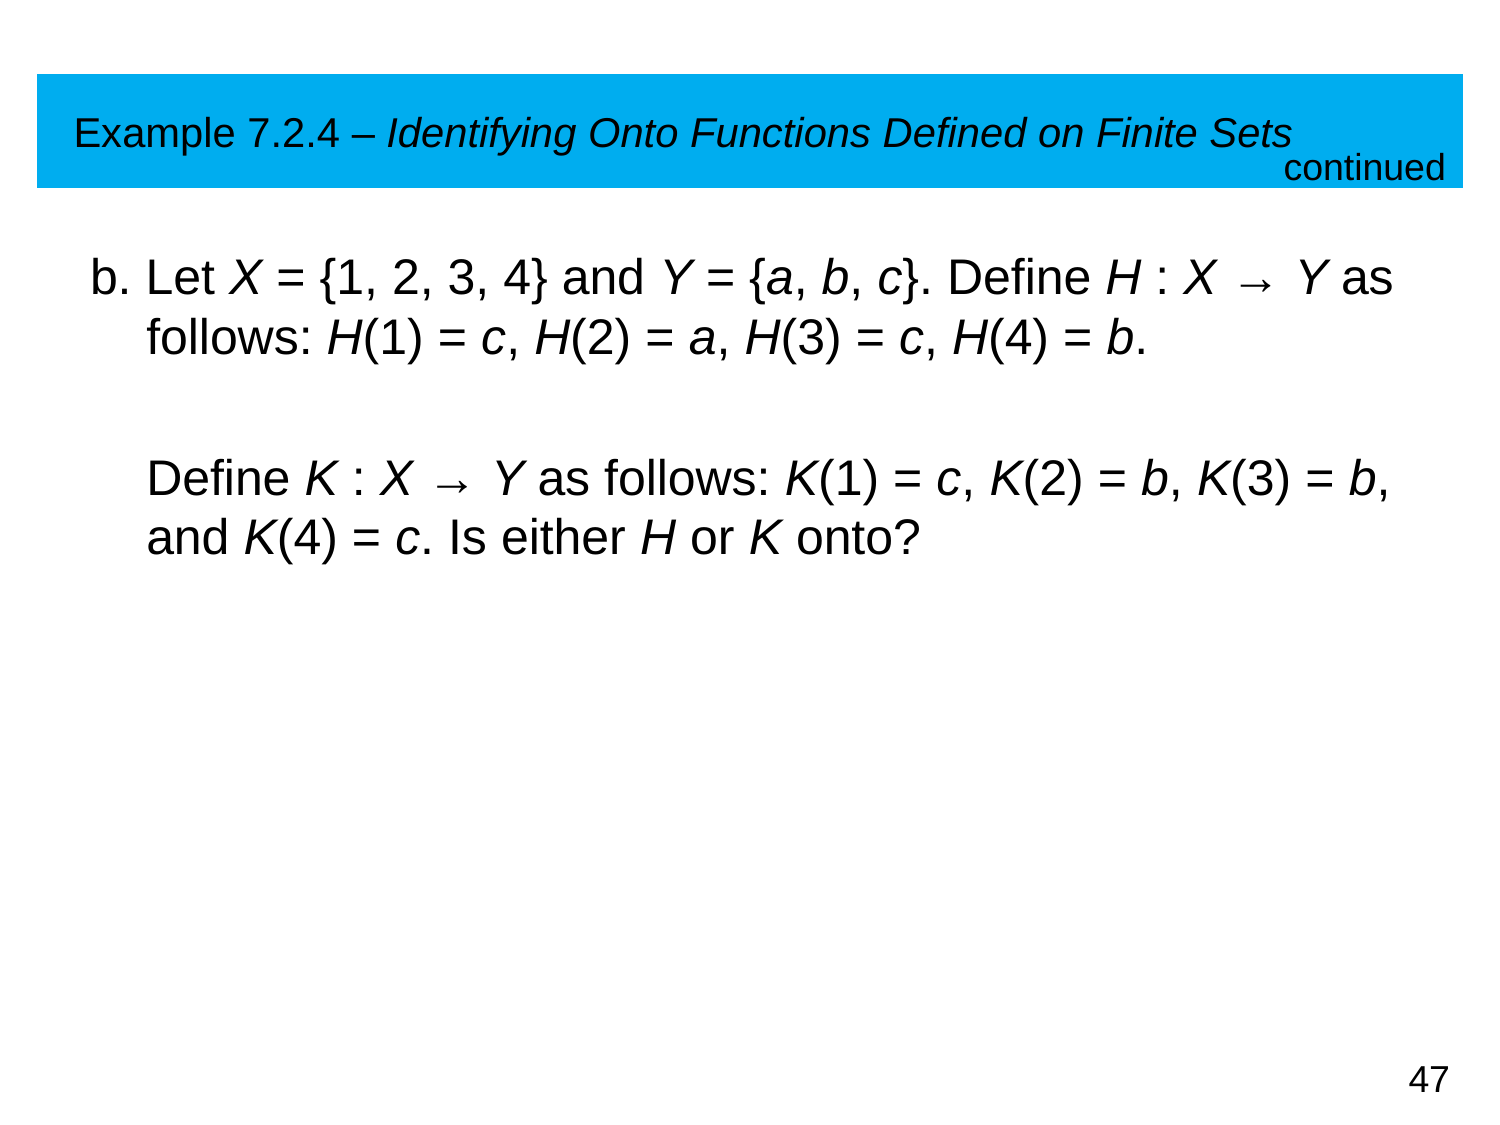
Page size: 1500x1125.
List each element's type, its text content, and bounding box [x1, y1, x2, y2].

title Example 7.2.4 – Identifying Onto Functions Defined on Finite Sets [58, 37, 1408, 225]
list b. Let X = {1, 2, 3, 4} and Y = {a, b, c}. Define H : X → Y as follows: H(1) = c, H(2) = a, H(3) = c, H(4) = b. Define K : X → Y as follows: K(1) = c, K(2) = b, K(3) = b, and K(4) = c. Is either H or K onto? [75, 237, 1425, 588]
list continued [1268, 135, 1463, 206]
